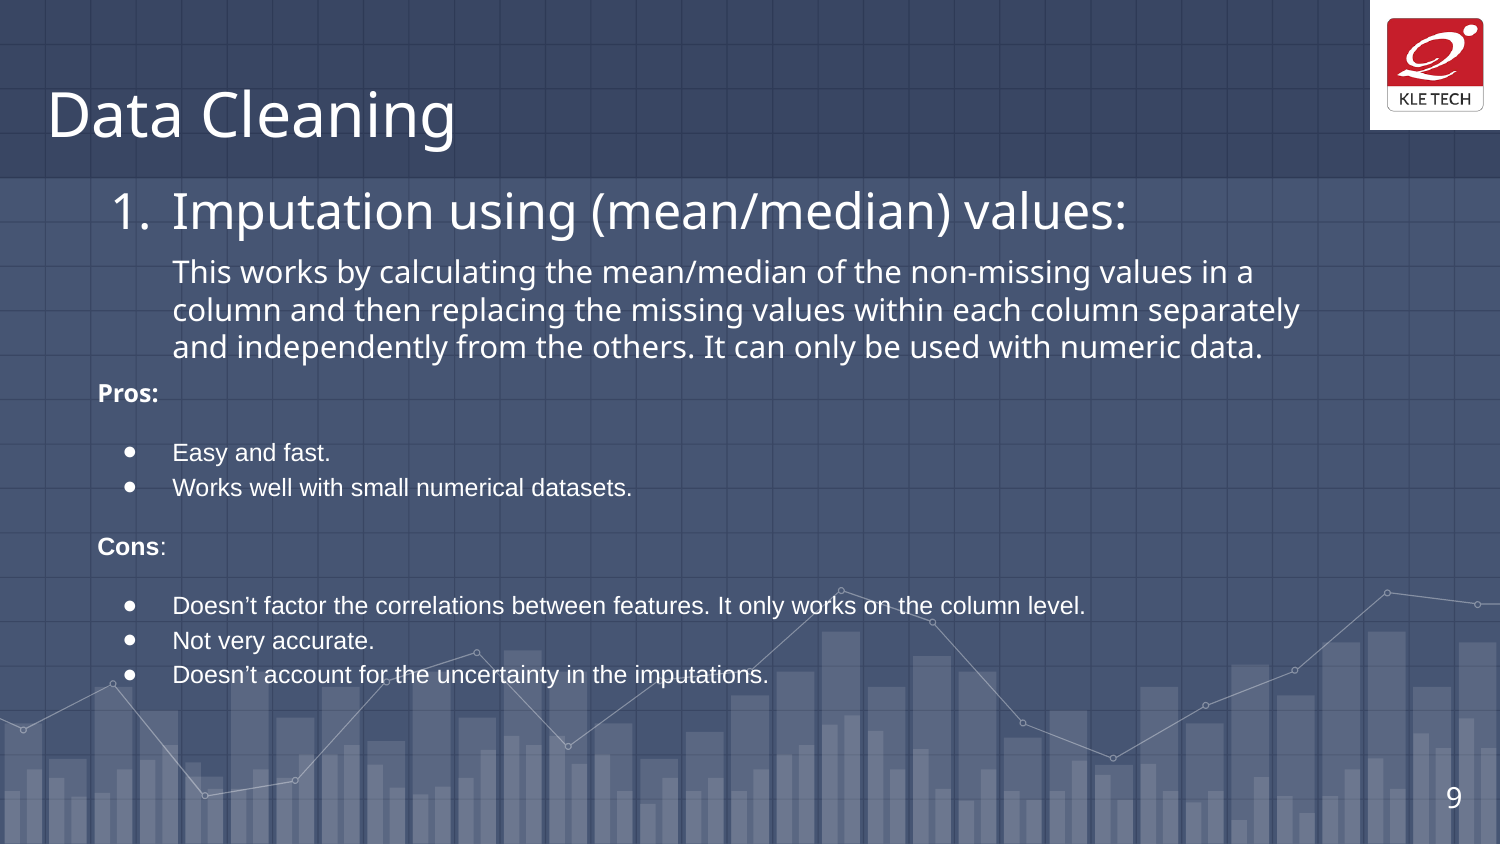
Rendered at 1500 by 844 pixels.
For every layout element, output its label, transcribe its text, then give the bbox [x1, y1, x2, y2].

picture [1370, 0, 1500, 130]
title Data Cleaning [31, 24, 1293, 165]
list Imputation using (mean/median) values: This works by calculating the mean/median of the non-missing values in a column and then replacing the missing values within each column separately and independently from the others. It can only be used with numeric data. Pros: Easy and fast. Works well with small numerical datasets. Cons: Doesn’t factor the correlations between features. It only works on the column level. Not very accurate. Doesn’t account for the uncertainty in the imputations. [82, 164, 1371, 769]
slide_number ‹#› [1408, 753, 1500, 844]
